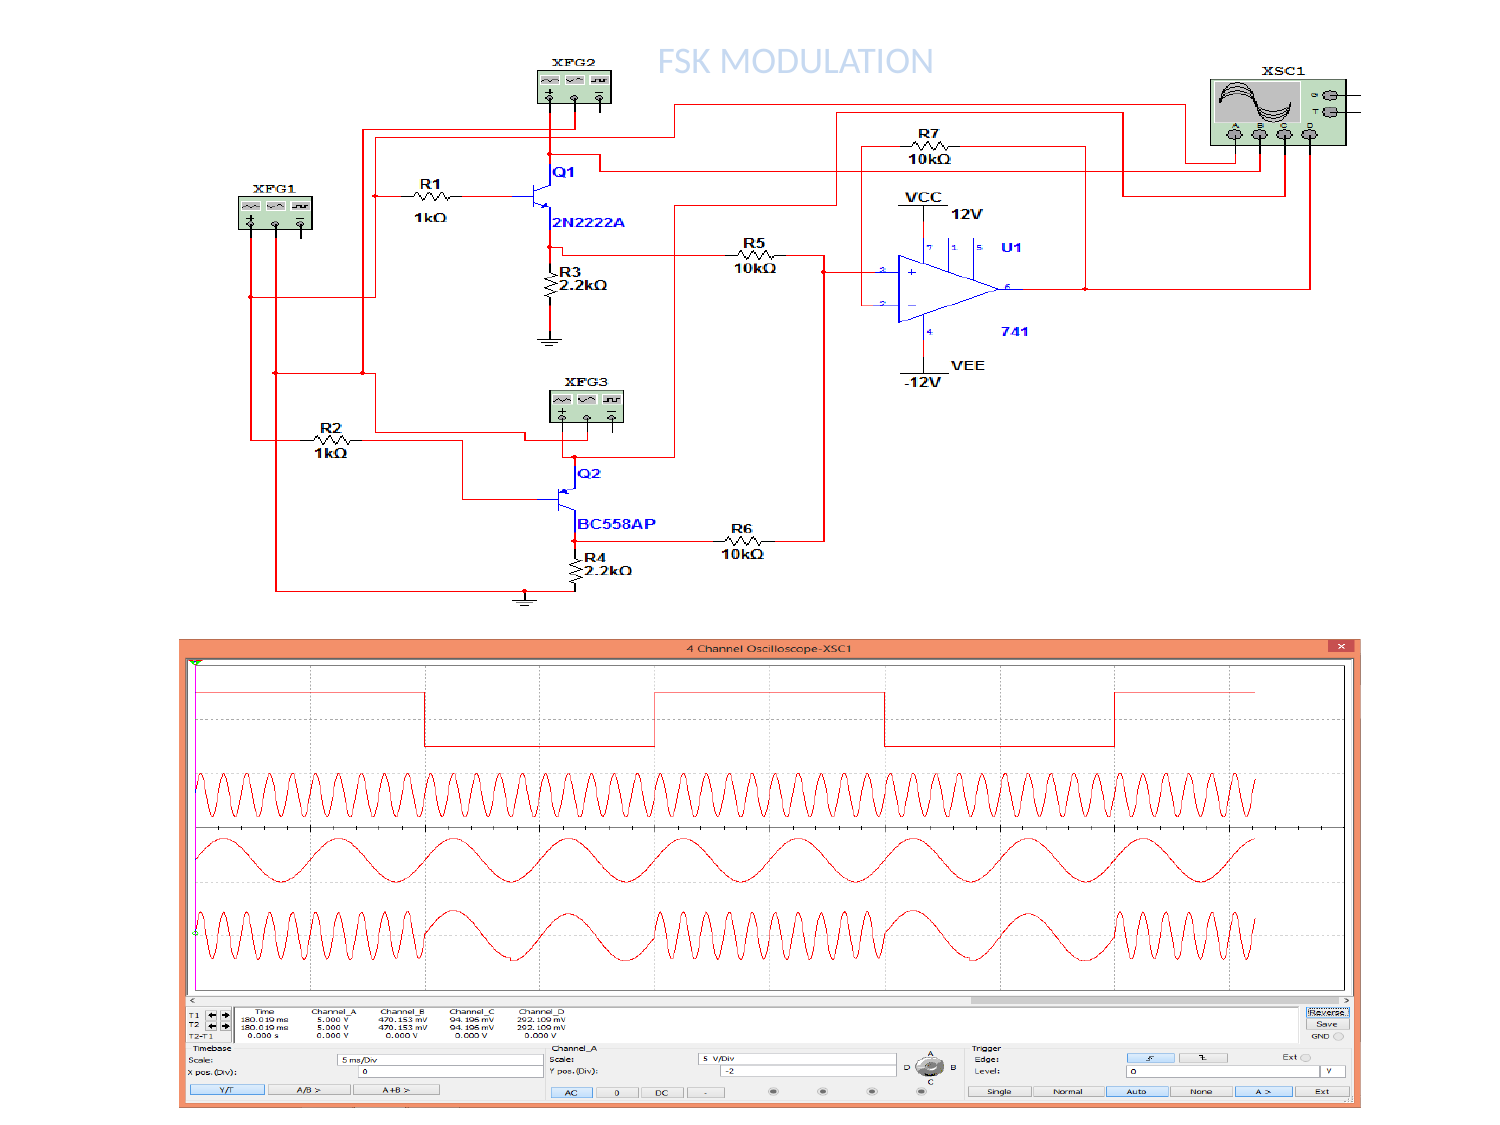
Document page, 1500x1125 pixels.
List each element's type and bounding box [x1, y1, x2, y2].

picture [179, 639, 1361, 1108]
picture [110, 9, 1361, 617]
